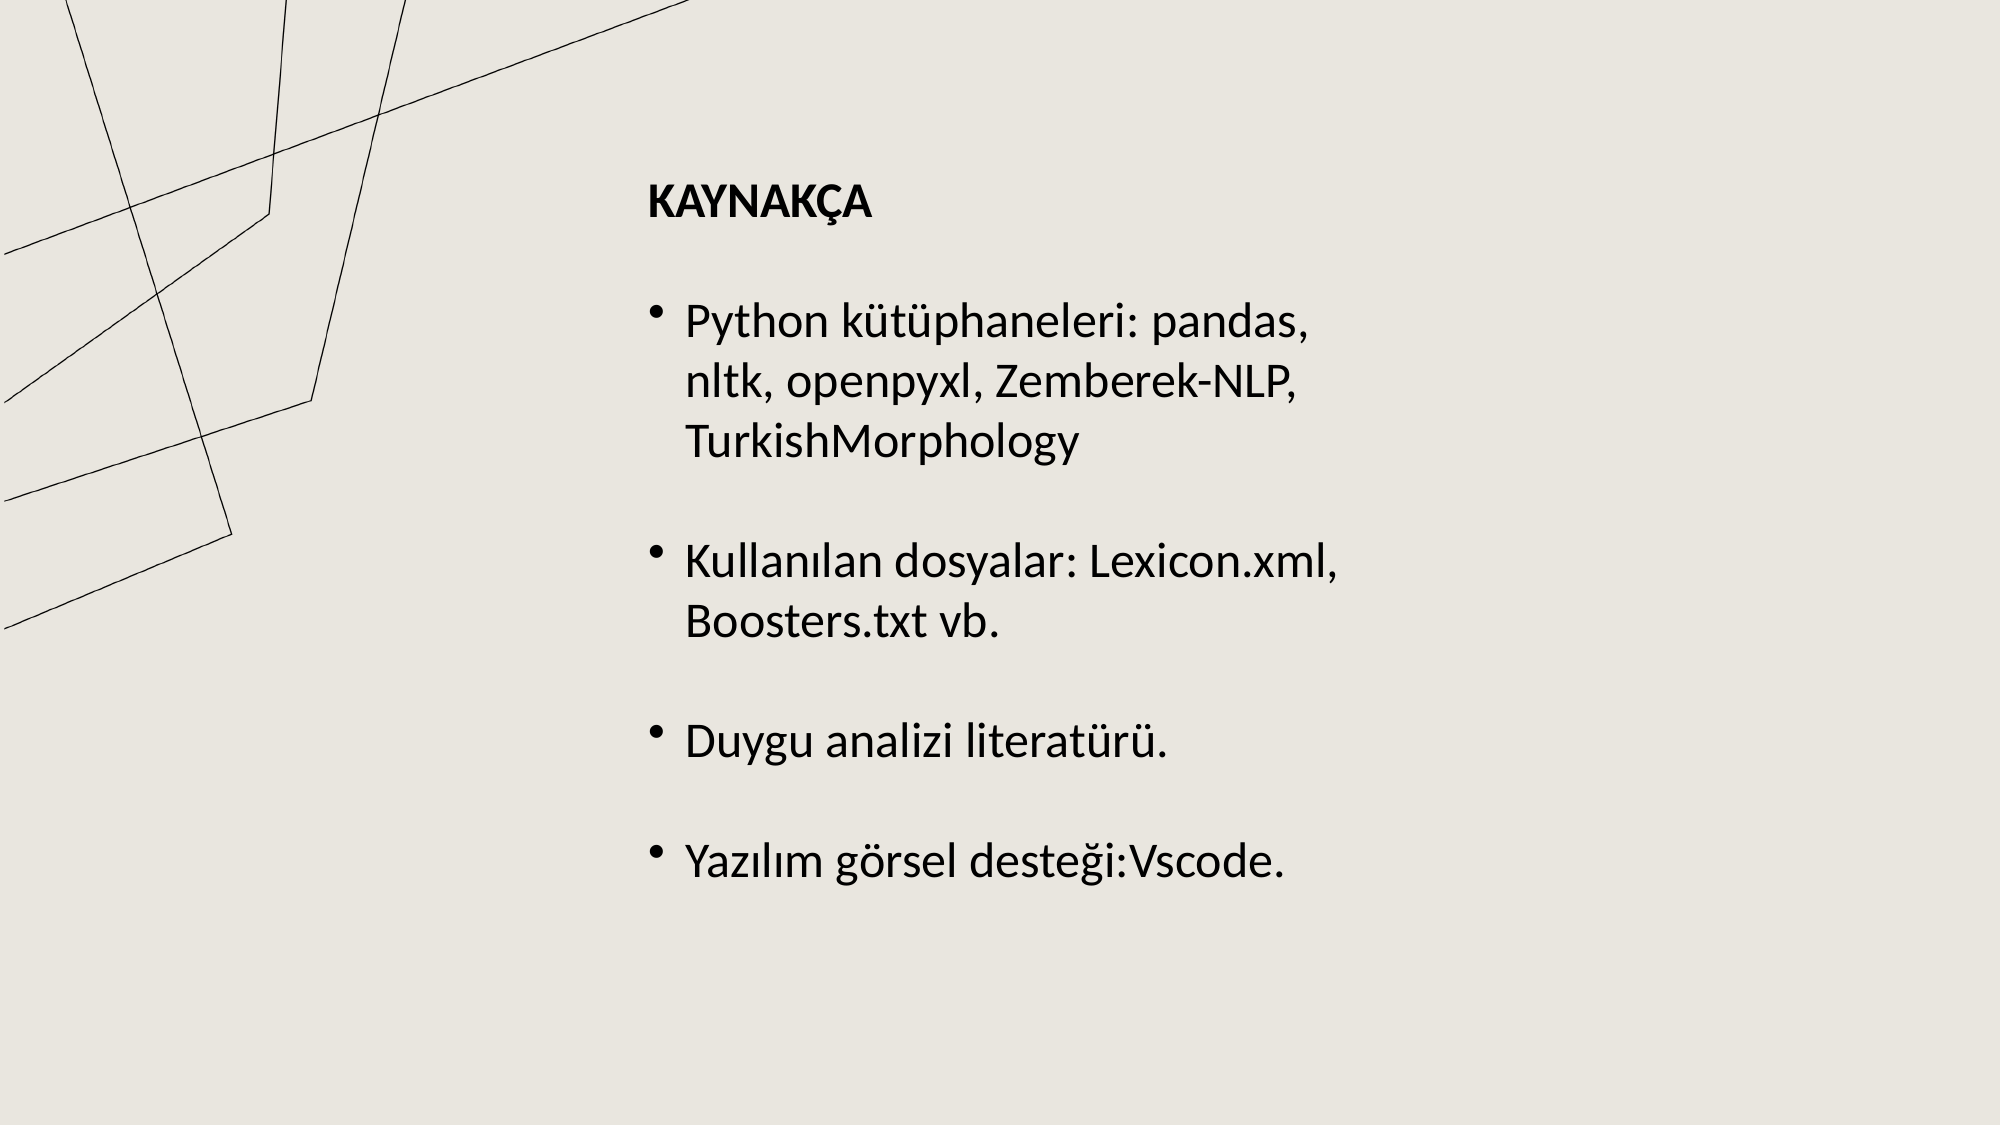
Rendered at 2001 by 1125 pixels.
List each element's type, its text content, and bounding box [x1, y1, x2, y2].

picture [4, 0, 721, 642]
text_box KAYNAKÇA Python kütüphaneleri: pandas, nltk, openpyxl, Zemberek-NLP, TurkishMorphology Kullanılan dosyalar: Lexicon.xml, Boosters.txt vb. Duygu analizi literatürü. Yazılım görsel desteği:Vscode. [633, 160, 1369, 956]
